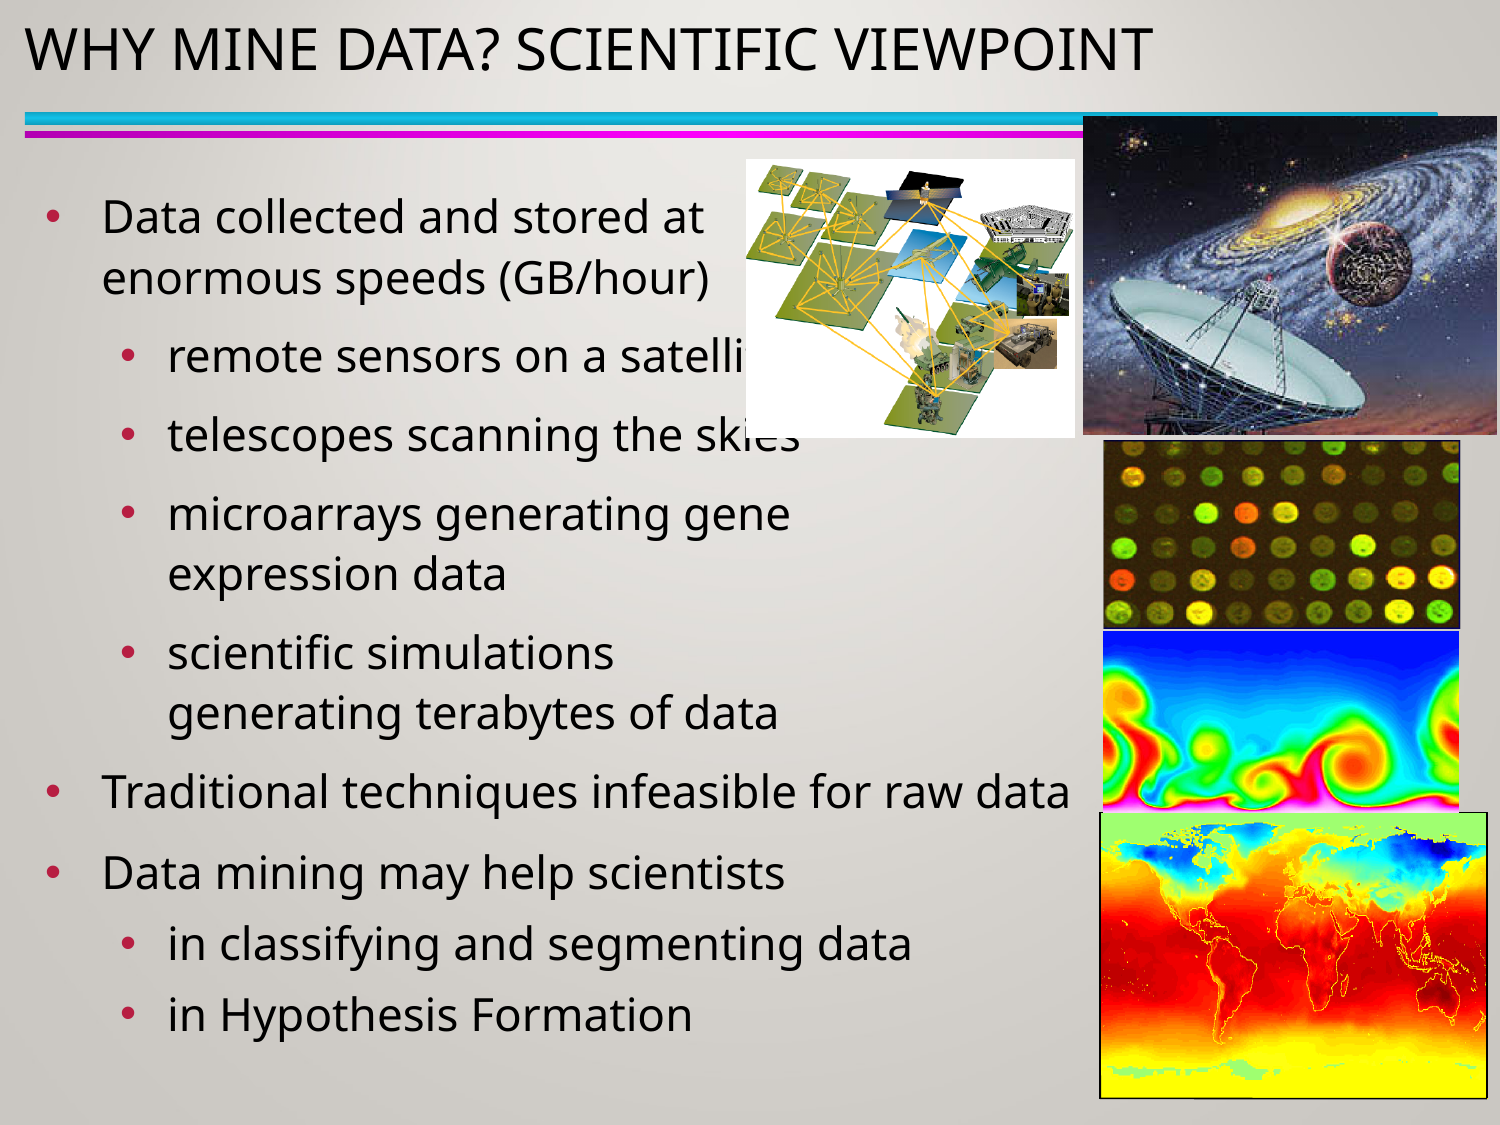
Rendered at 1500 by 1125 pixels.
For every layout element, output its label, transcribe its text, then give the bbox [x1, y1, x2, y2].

title WHY MINE DATA? SCIENTIFIC VIEWPOINT [24, 12, 1488, 111]
list Data collected and stored at enormous speeds (GB/hour) remote sensors on a satellite telescopes scanning the skies microarrays generating gene expression data scientific simulations generating terabytes of data Traditional techniques infeasible for raw data Data mining may help scientists in classifying and segmenting data in Hypothesis Formation [30, 174, 1275, 1125]
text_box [1099, 812, 1488, 1099]
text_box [24, 112, 1077, 138]
picture [0, 0, 1500, 1125]
